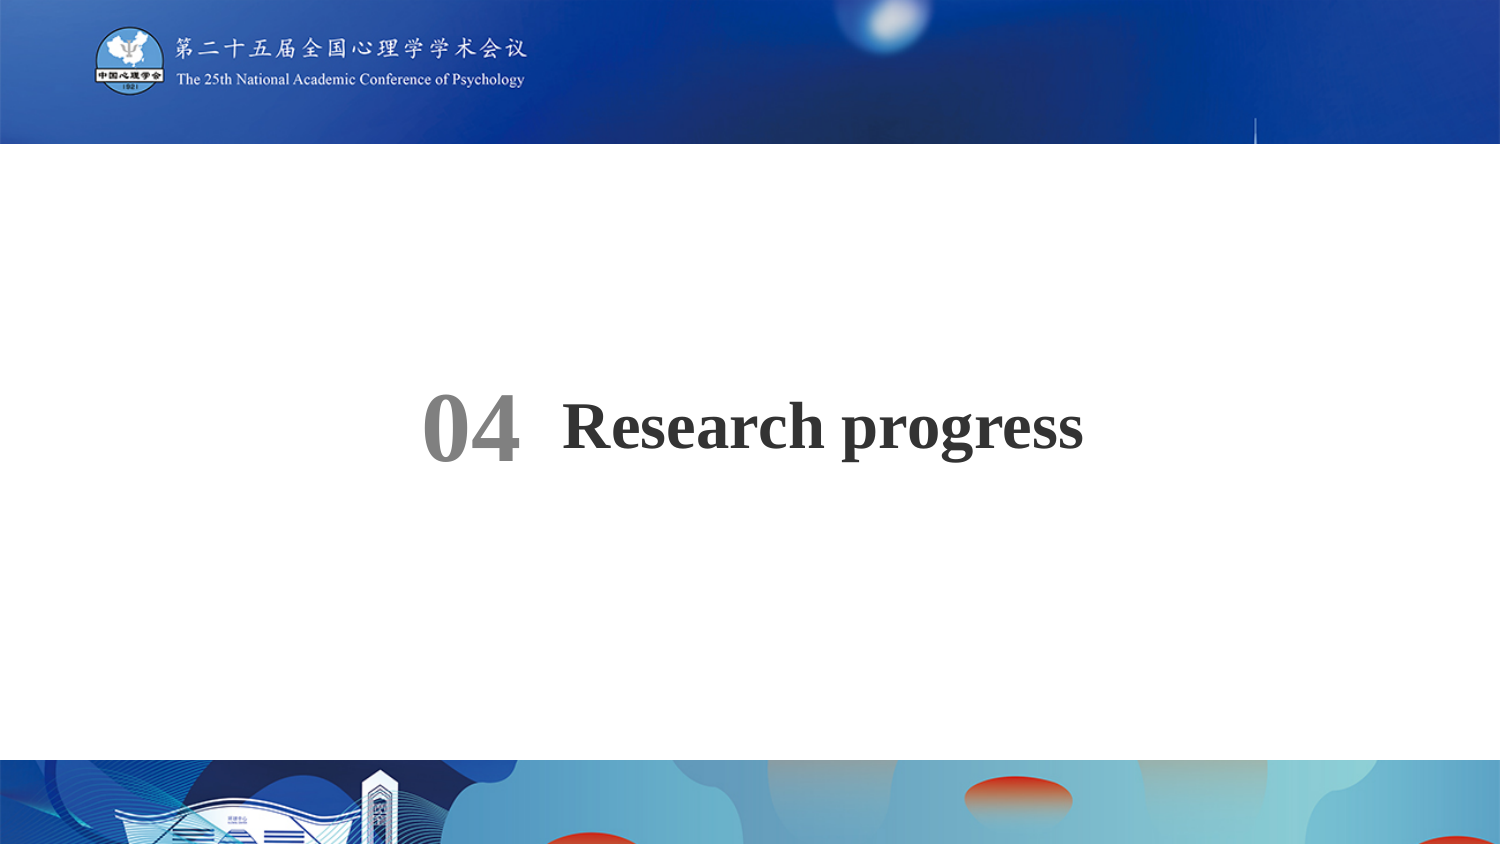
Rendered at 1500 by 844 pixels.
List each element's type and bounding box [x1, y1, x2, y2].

text_box [397, 353, 1103, 491]
picture [0, 0, 1500, 144]
picture [0, 760, 1500, 844]
